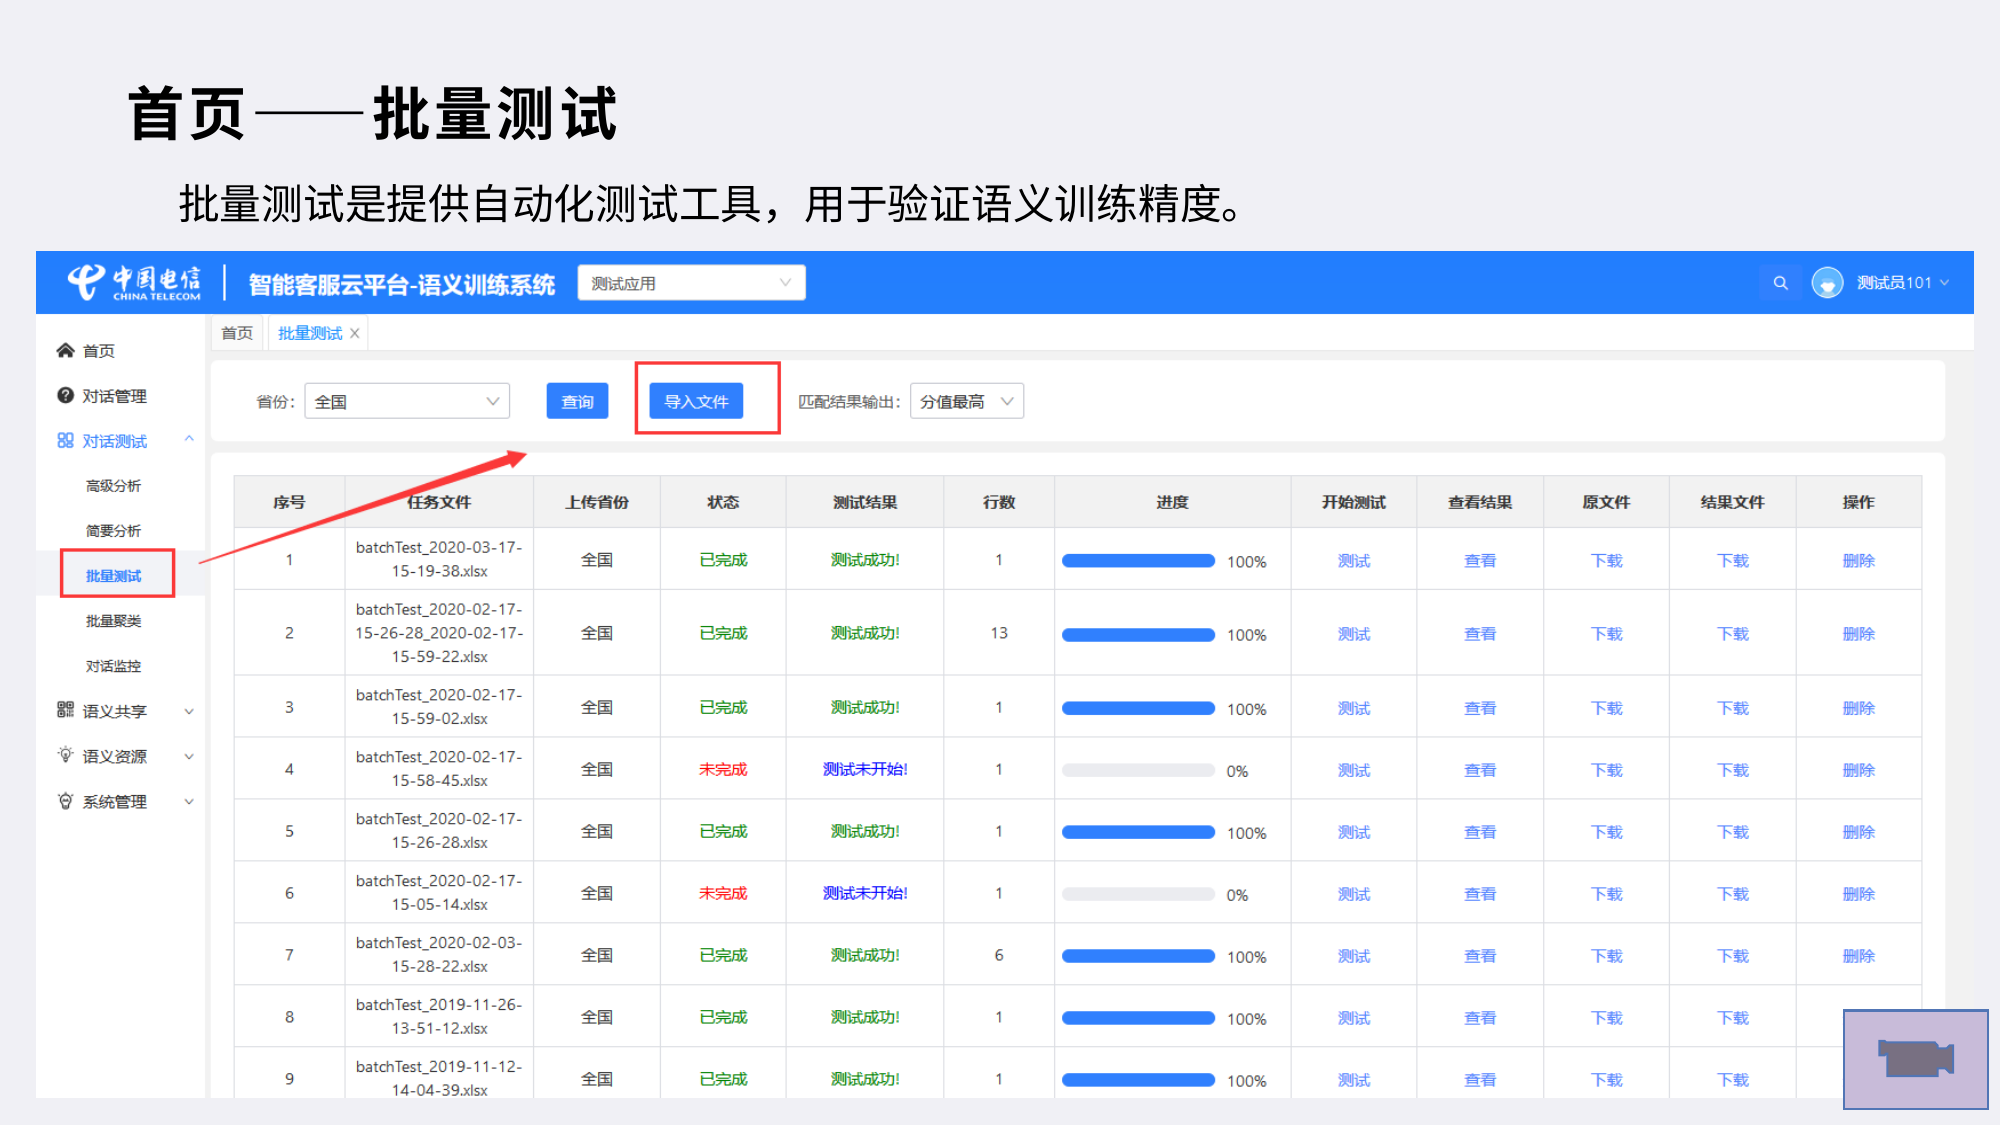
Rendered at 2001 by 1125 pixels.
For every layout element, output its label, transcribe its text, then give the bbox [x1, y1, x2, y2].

text_box [1843, 1009, 1989, 1110]
text_box 批量测试是提供自动化测试工具，用于验证语义训练精度。 [88, 170, 1762, 236]
title 首页——批量测试 [109, 70, 1891, 144]
picture [36, 251, 1974, 1098]
